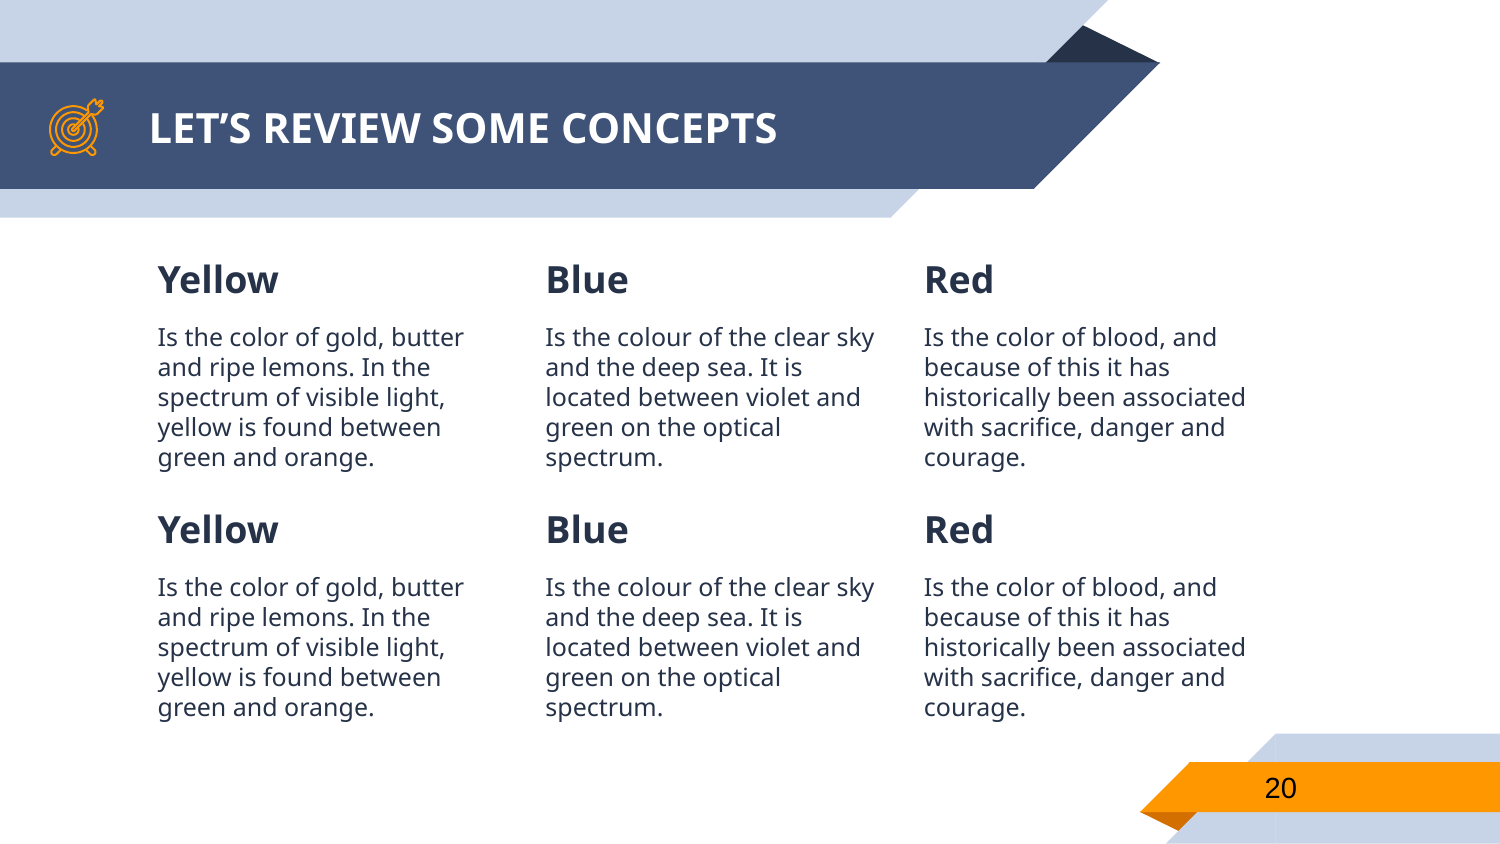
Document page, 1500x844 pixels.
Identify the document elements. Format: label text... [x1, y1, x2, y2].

list Blue Is the colour of the clear sky and the deep sea. It is located between violet and green on the optical spectrum. [530, 240, 900, 490]
title LET’S REVIEW SOME CONCEPTS [133, 64, 997, 190]
list Yellow Is the color of gold, butter and ripe lemons. In the spectrum of visible light, yellow is found between green and orange. [142, 490, 512, 740]
list Red Is the color of blood, and because of this it has historically been associated with sacrifice, danger and courage. [908, 490, 1278, 740]
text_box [49, 99, 104, 156]
list Red Is the color of blood, and because of this it has historically been associated with sacrifice, danger and courage. [908, 240, 1278, 490]
list Blue Is the colour of the clear sky and the deep sea. It is located between violet and green on the optical spectrum. [530, 490, 900, 740]
slide_number 20 [1249, 760, 1494, 813]
list Yellow Is the color of gold, butter and ripe lemons. In the spectrum of visible light, yellow is found between green and orange. [142, 240, 512, 490]
